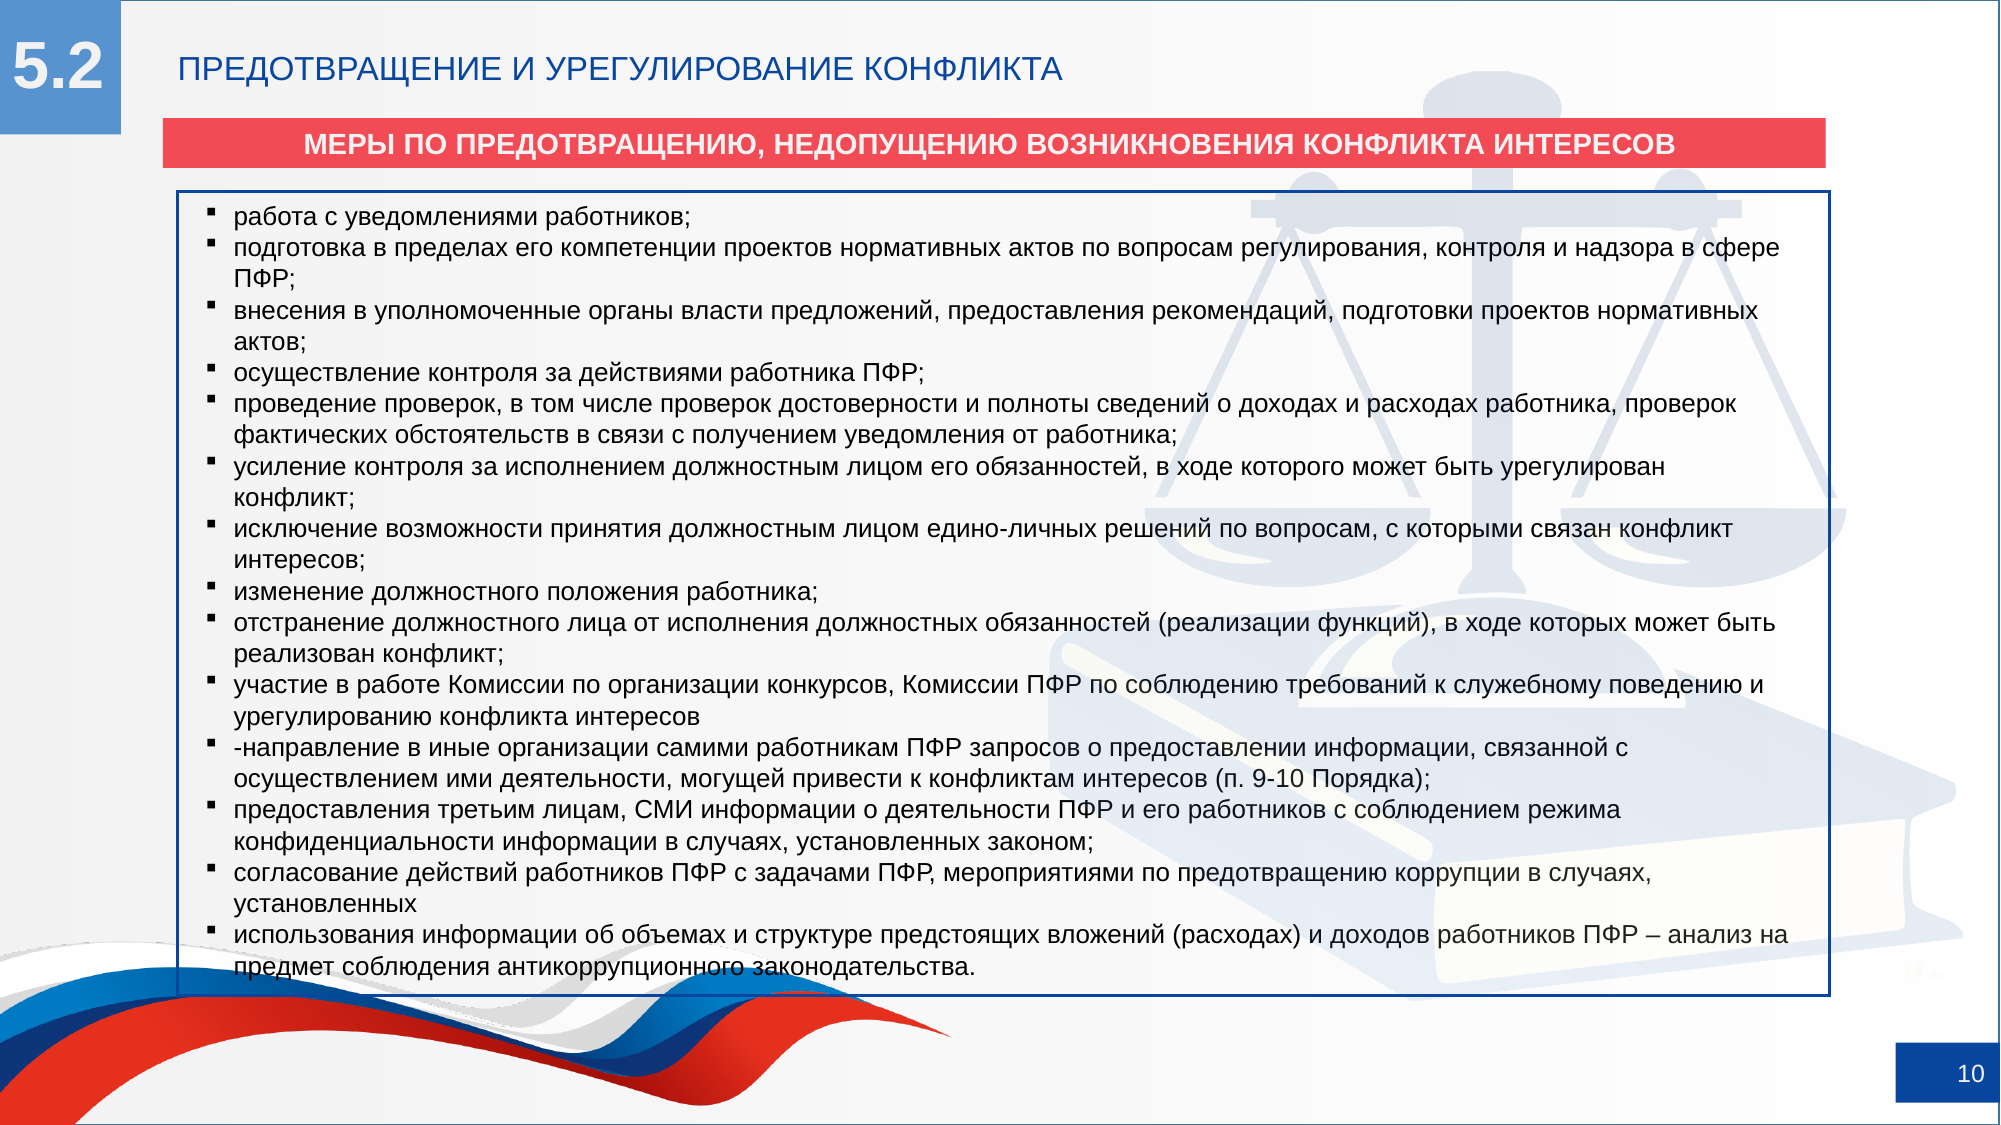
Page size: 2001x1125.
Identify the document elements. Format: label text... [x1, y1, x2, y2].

text_box ПРЕДОТВРАЩЕНИЕ И УРЕГУЛИРОВАНИЕ КОНФЛИКТА [162, 39, 1867, 94]
text_box МЕРЫ ПО ПРЕДОТВРАЩЕНИЮ, НЕДОПУЩЕНИЮ ВОЗНИКНОВЕНИЯ КОНФЛИКТА ИНТЕРЕСОВ [162, 118, 1826, 168]
picture [0, 941, 952, 1125]
text_box [1047, 70, 1964, 1001]
text_box 10 [1895, 1042, 2000, 1103]
text_box 5.2 [0, 0, 121, 135]
text_box [0, 0, 2000, 1125]
text_box [176, 191, 1830, 997]
